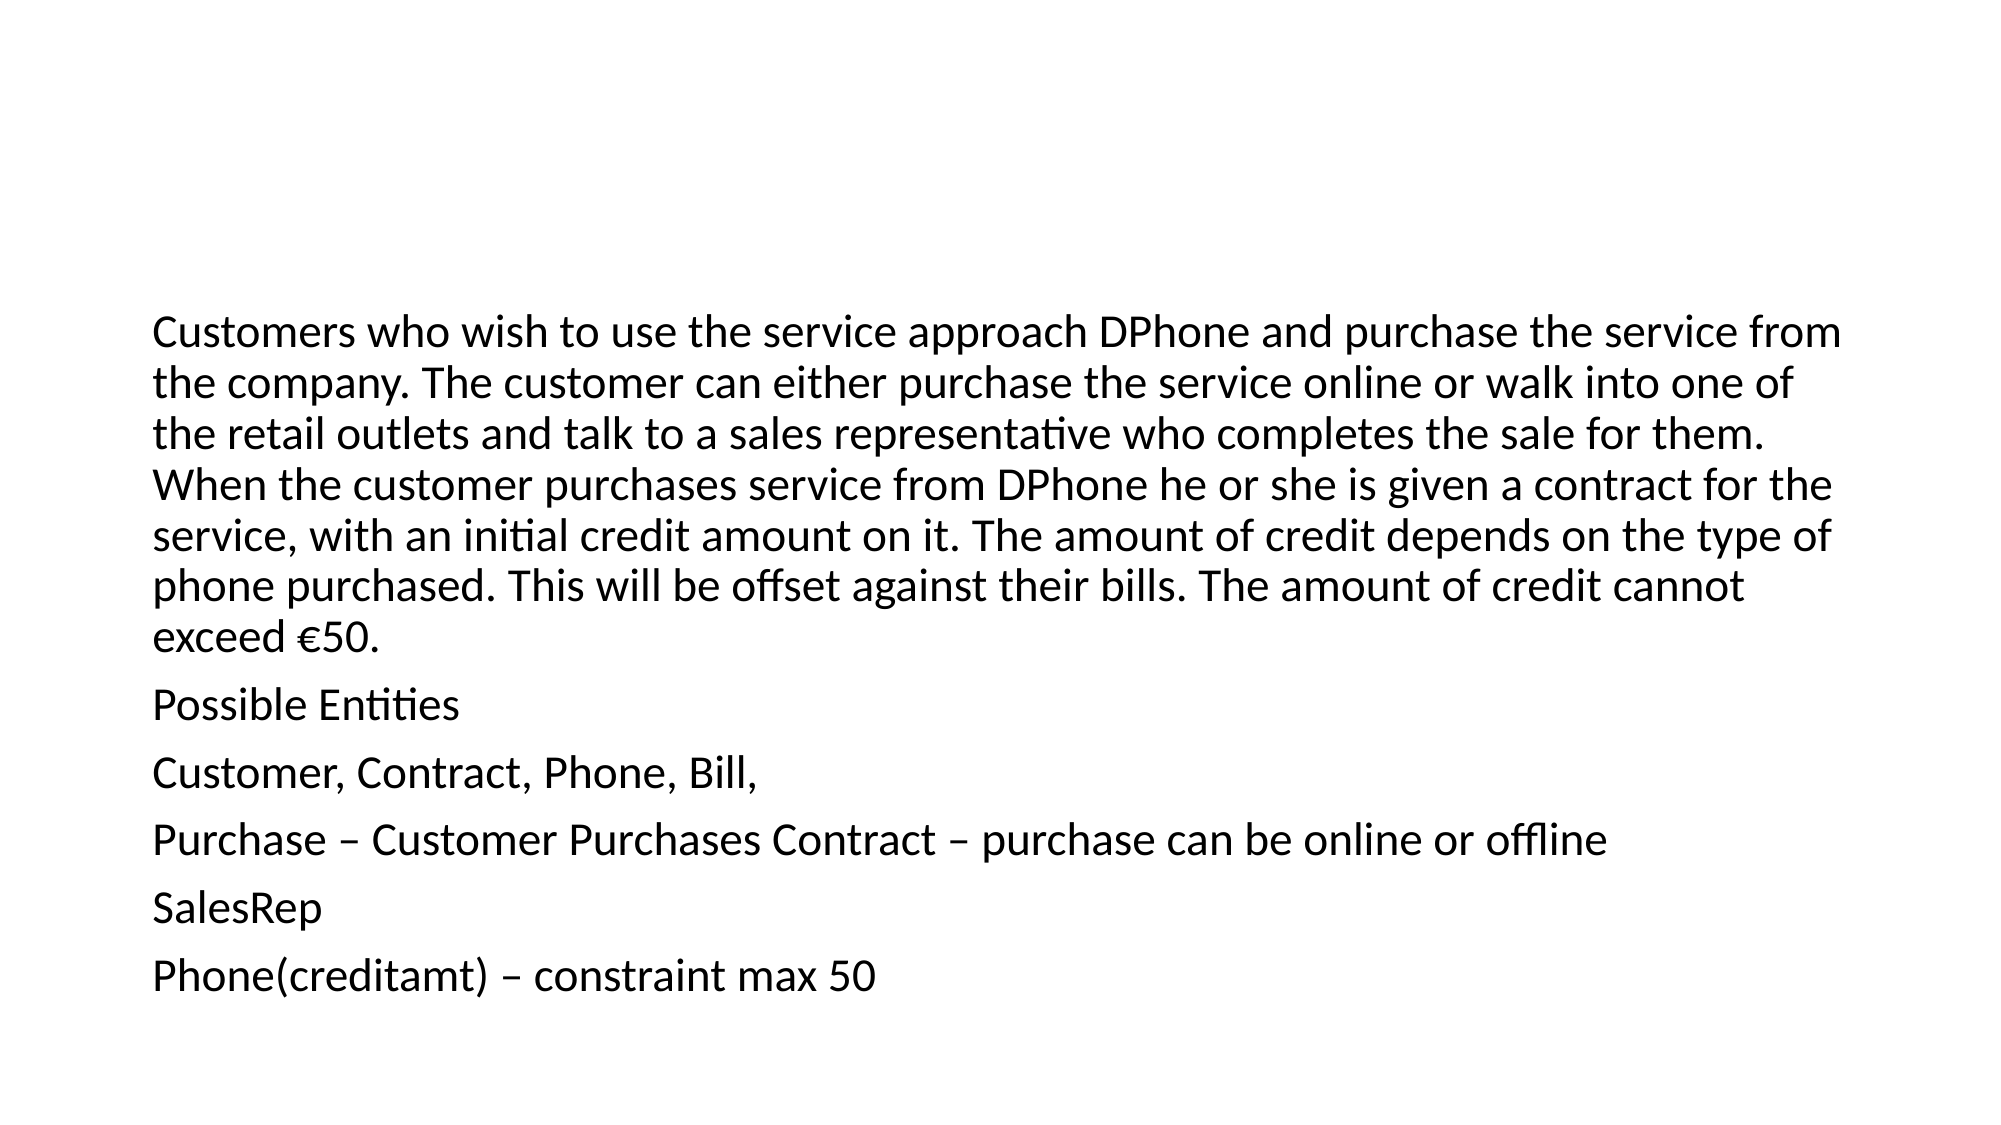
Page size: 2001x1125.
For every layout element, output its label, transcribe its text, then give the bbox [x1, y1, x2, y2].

list Customers who wish to use the service approach DPhone and purchase the service from the company. The customer can either purchase the service online or walk into one of the retail outlets and talk to a sales representative who completes the sale for them. When the customer purchases service from DPhone he or she is given a contract for the service, with an initial credit amount on it. The amount of credit depends on the type of phone purchased. This will be offset against their bills. The amount of credit cannot exceed €50. Possible Entities Customer, Contract, Phone, Bill, Purchase – Customer Purchases Contract – purchase can be online or offline SalesRep Phone(creditamt) – constraint max 50 [137, 299, 1863, 1014]
